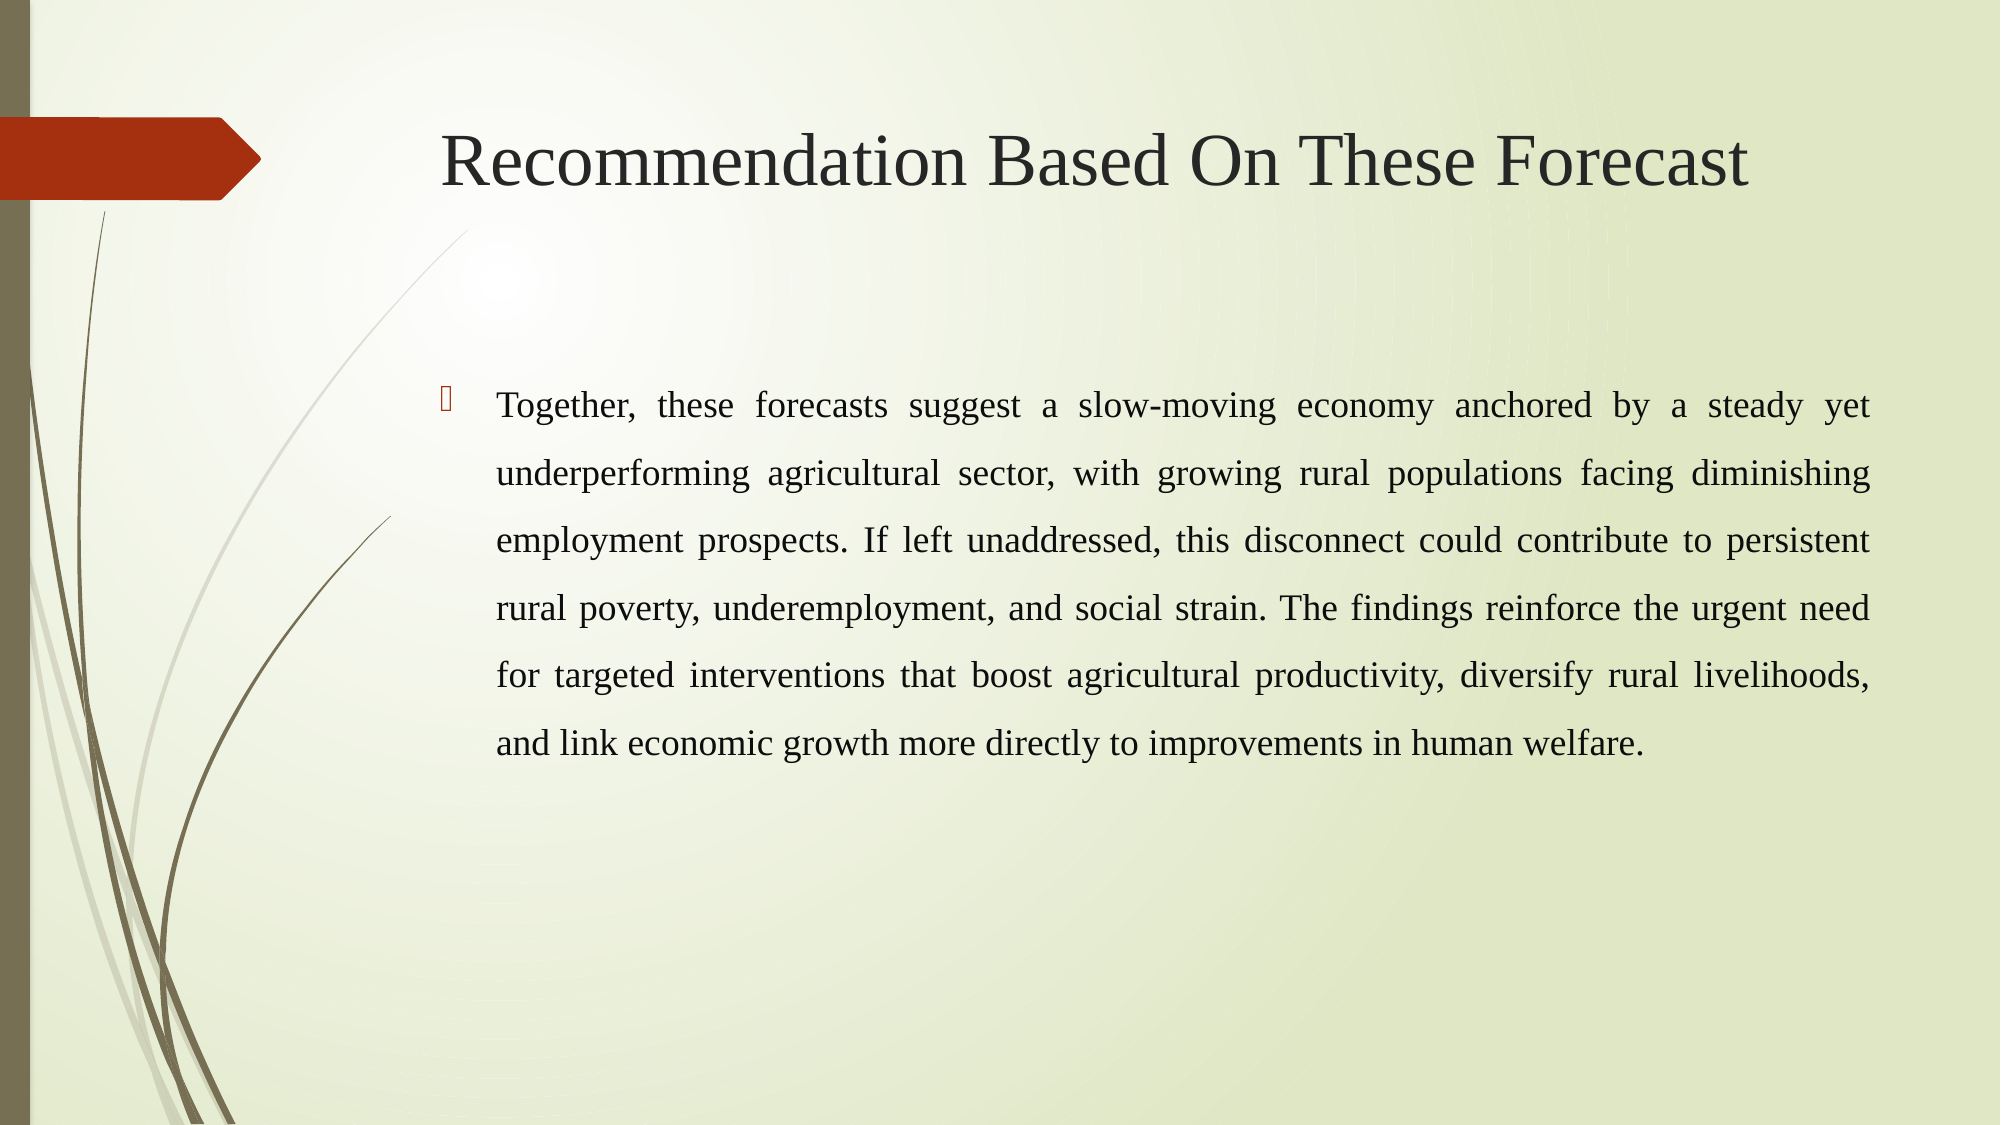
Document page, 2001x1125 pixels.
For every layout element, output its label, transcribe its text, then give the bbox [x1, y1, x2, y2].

list Together, these forecasts suggest a slow-moving economy anchored by a steady yet underperforming agricultural sector, with growing rural populations facing diminishing employment prospects. If left unaddressed, this disconnect could contribute to persistent rural poverty, underemployment, and social strain. The findings reinforce the urgent need for targeted interventions that boost agricultural productivity, diversify rural livelihoods, and link economic growth more directly to improvements in human welfare. [424, 350, 1888, 970]
title Recommendation Based On These Forecast [425, 102, 1888, 313]
